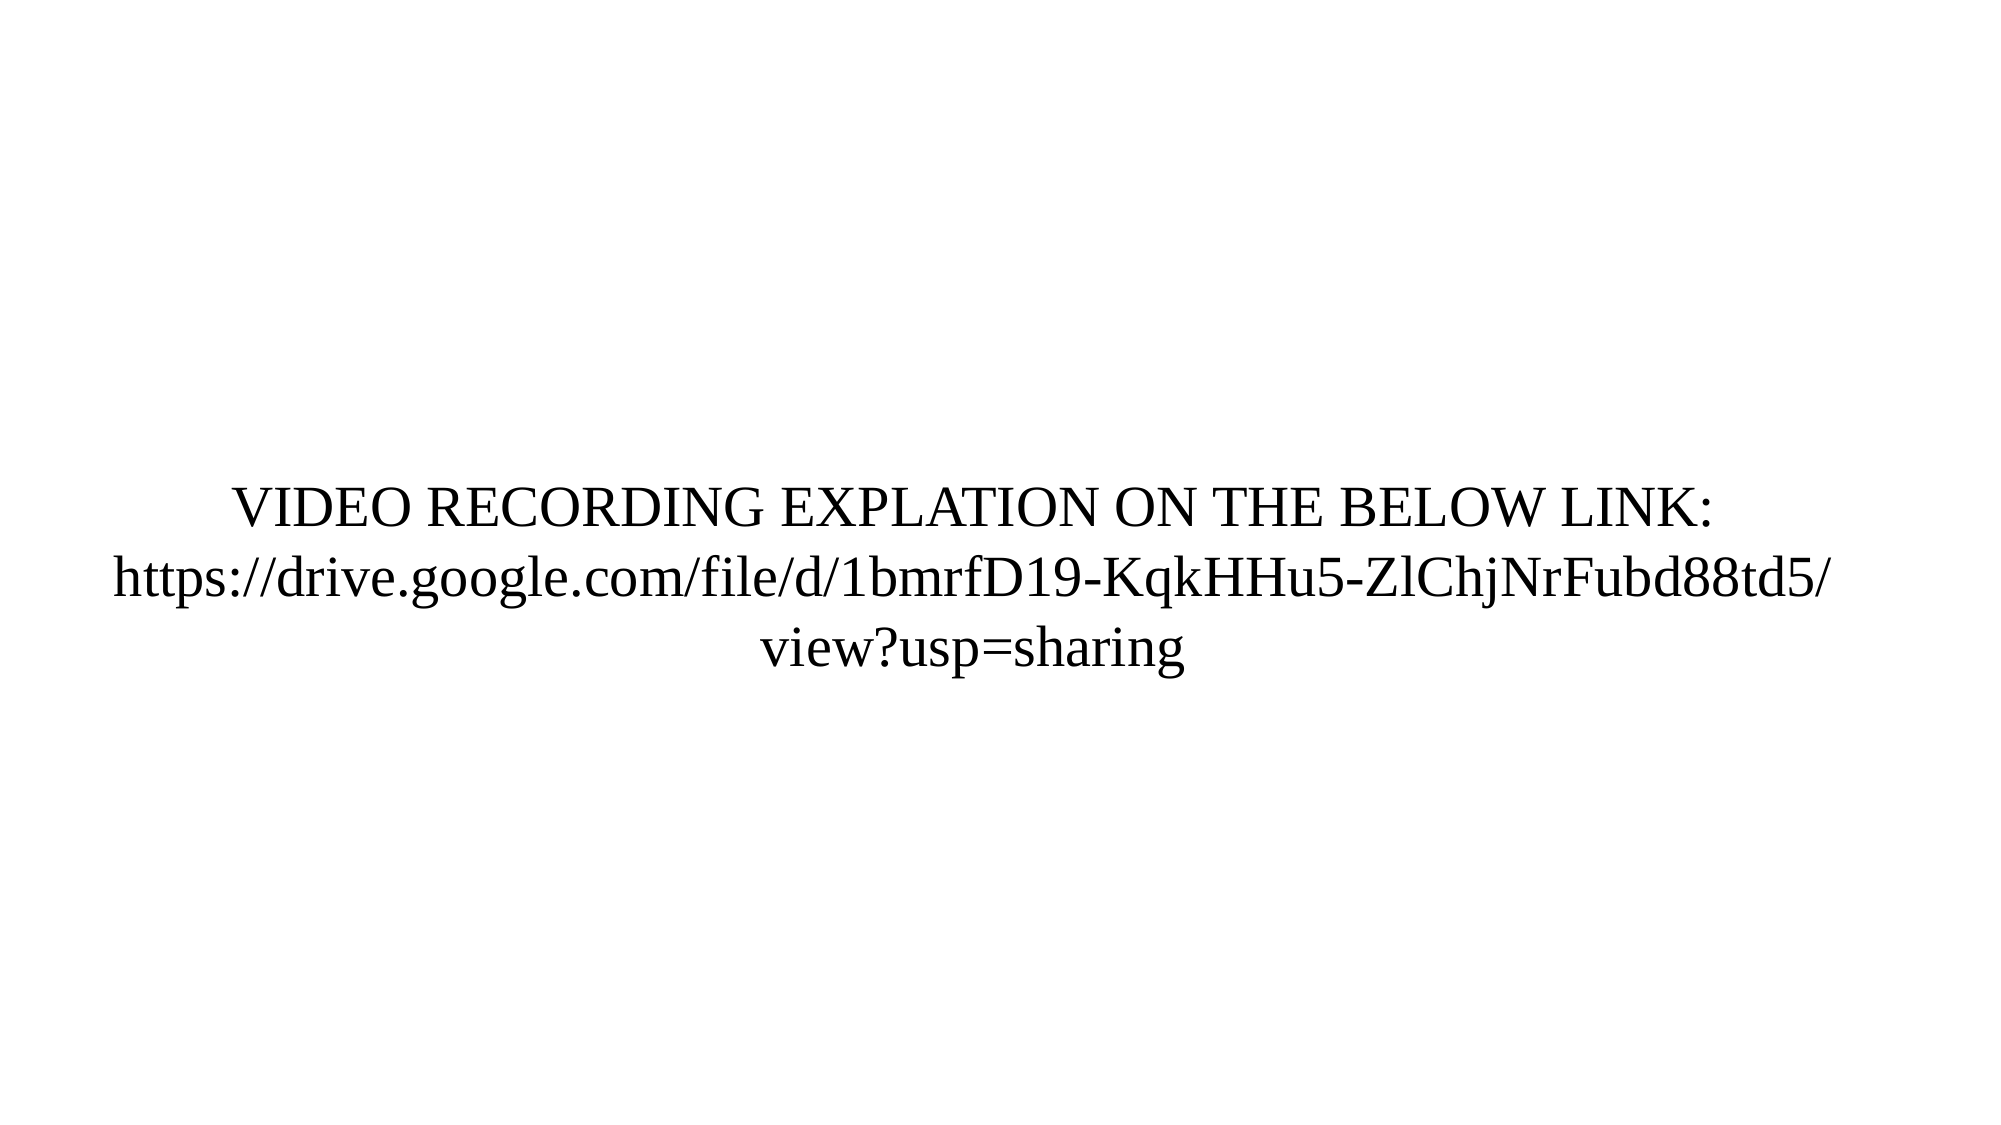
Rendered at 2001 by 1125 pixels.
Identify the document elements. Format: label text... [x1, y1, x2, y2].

title VIDEO RECORDING EXPLATION ON THE BELOW LINK: https://drive.google.com/file/d/1bmrfD19-KqkHHu5-ZlChjNrFubd88td5/view?usp=sharing [41, 168, 1906, 977]
